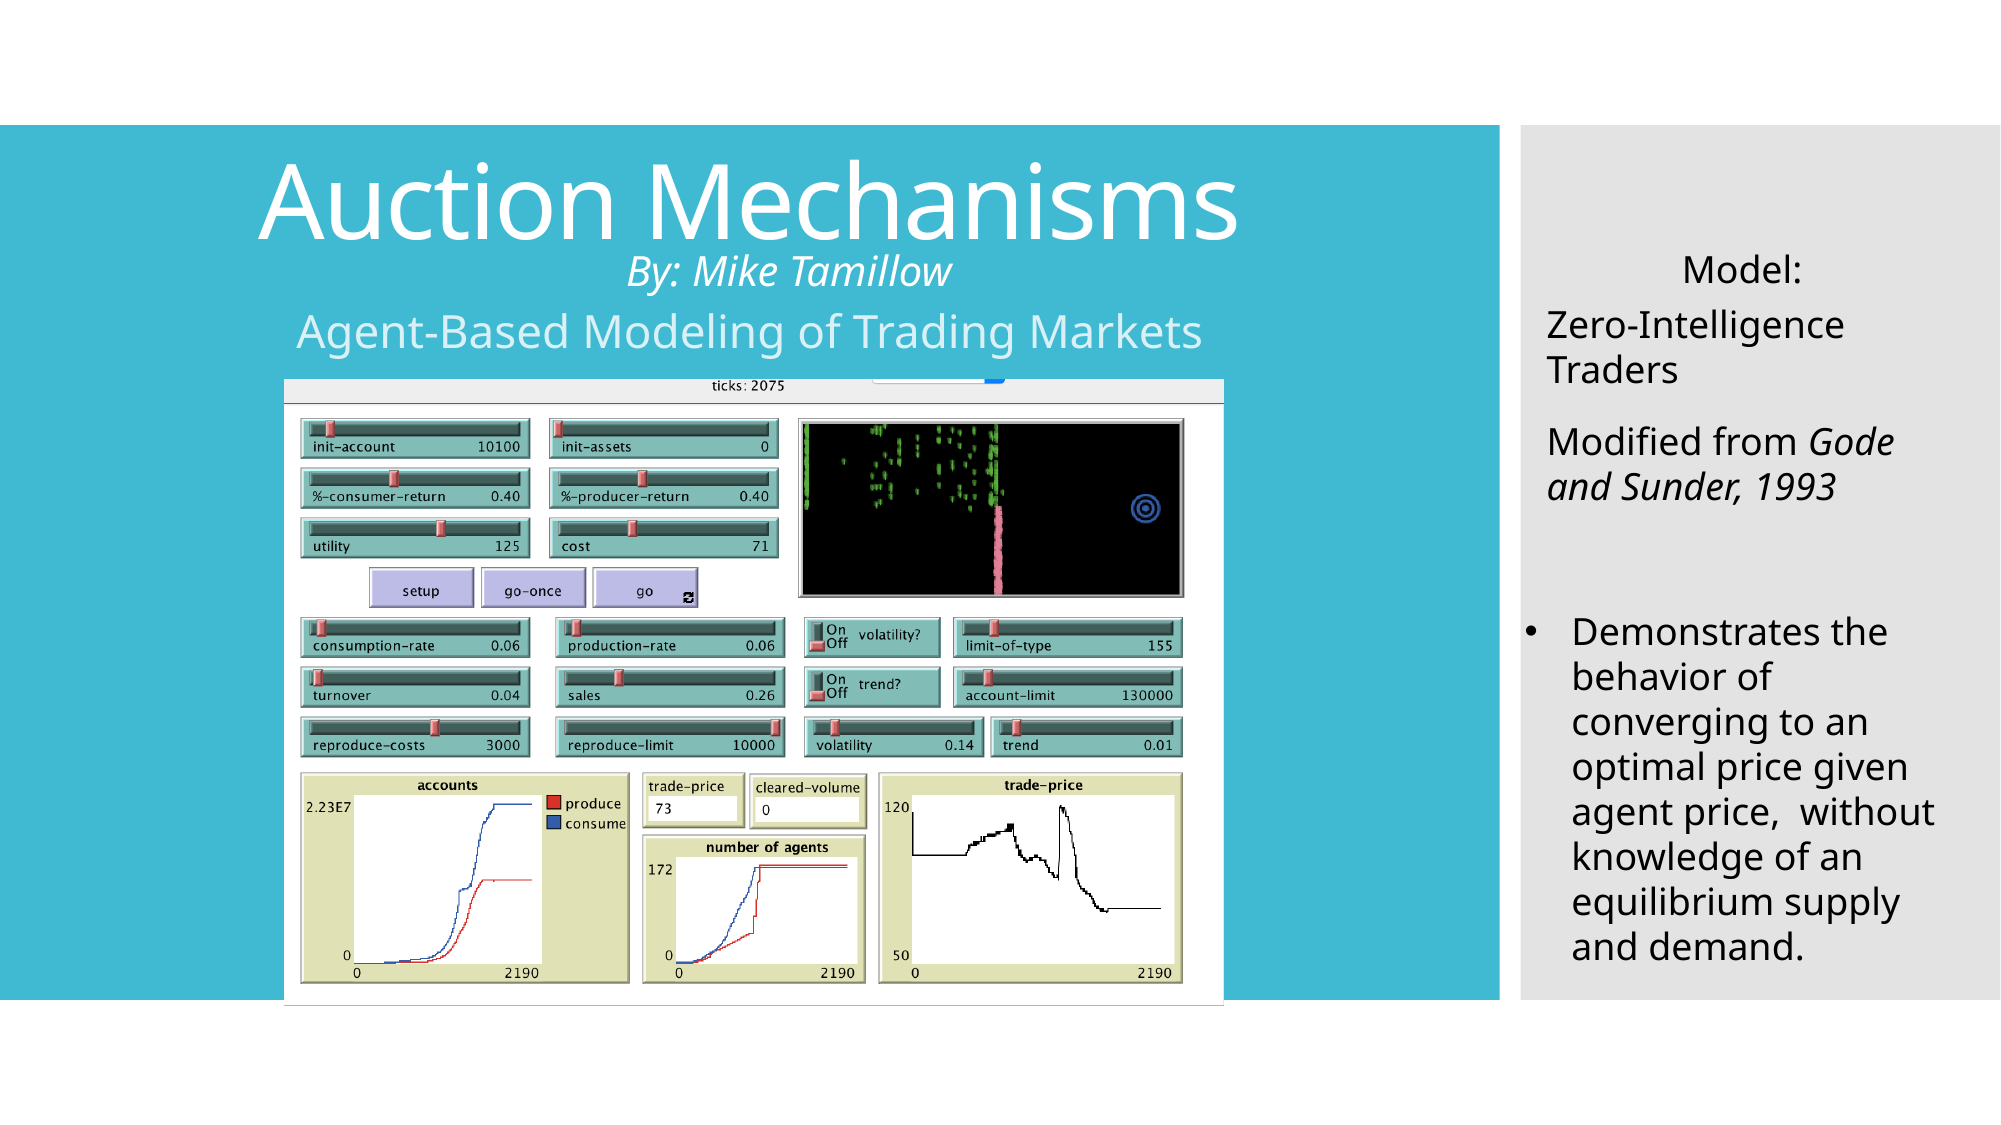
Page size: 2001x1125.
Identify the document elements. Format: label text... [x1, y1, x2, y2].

text_box Modified from Gode and Sunder, 1993 [1531, 410, 1953, 516]
text_box Demonstrates the behavior of converging to an optimal price given agent price, without knowledge of an equilibrium supply and demand. [1509, 600, 1953, 976]
text_box Zero-Intelligence Traders [1531, 293, 1953, 398]
title Auction Mechanisms [0, 142, 1500, 271]
text_box By: Mike Tamillow [611, 237, 967, 303]
picture [283, 379, 1224, 1006]
text_box Model: [1667, 238, 1818, 299]
subtitle Agent-Based Modeling of Trading Markets [276, 301, 1224, 380]
